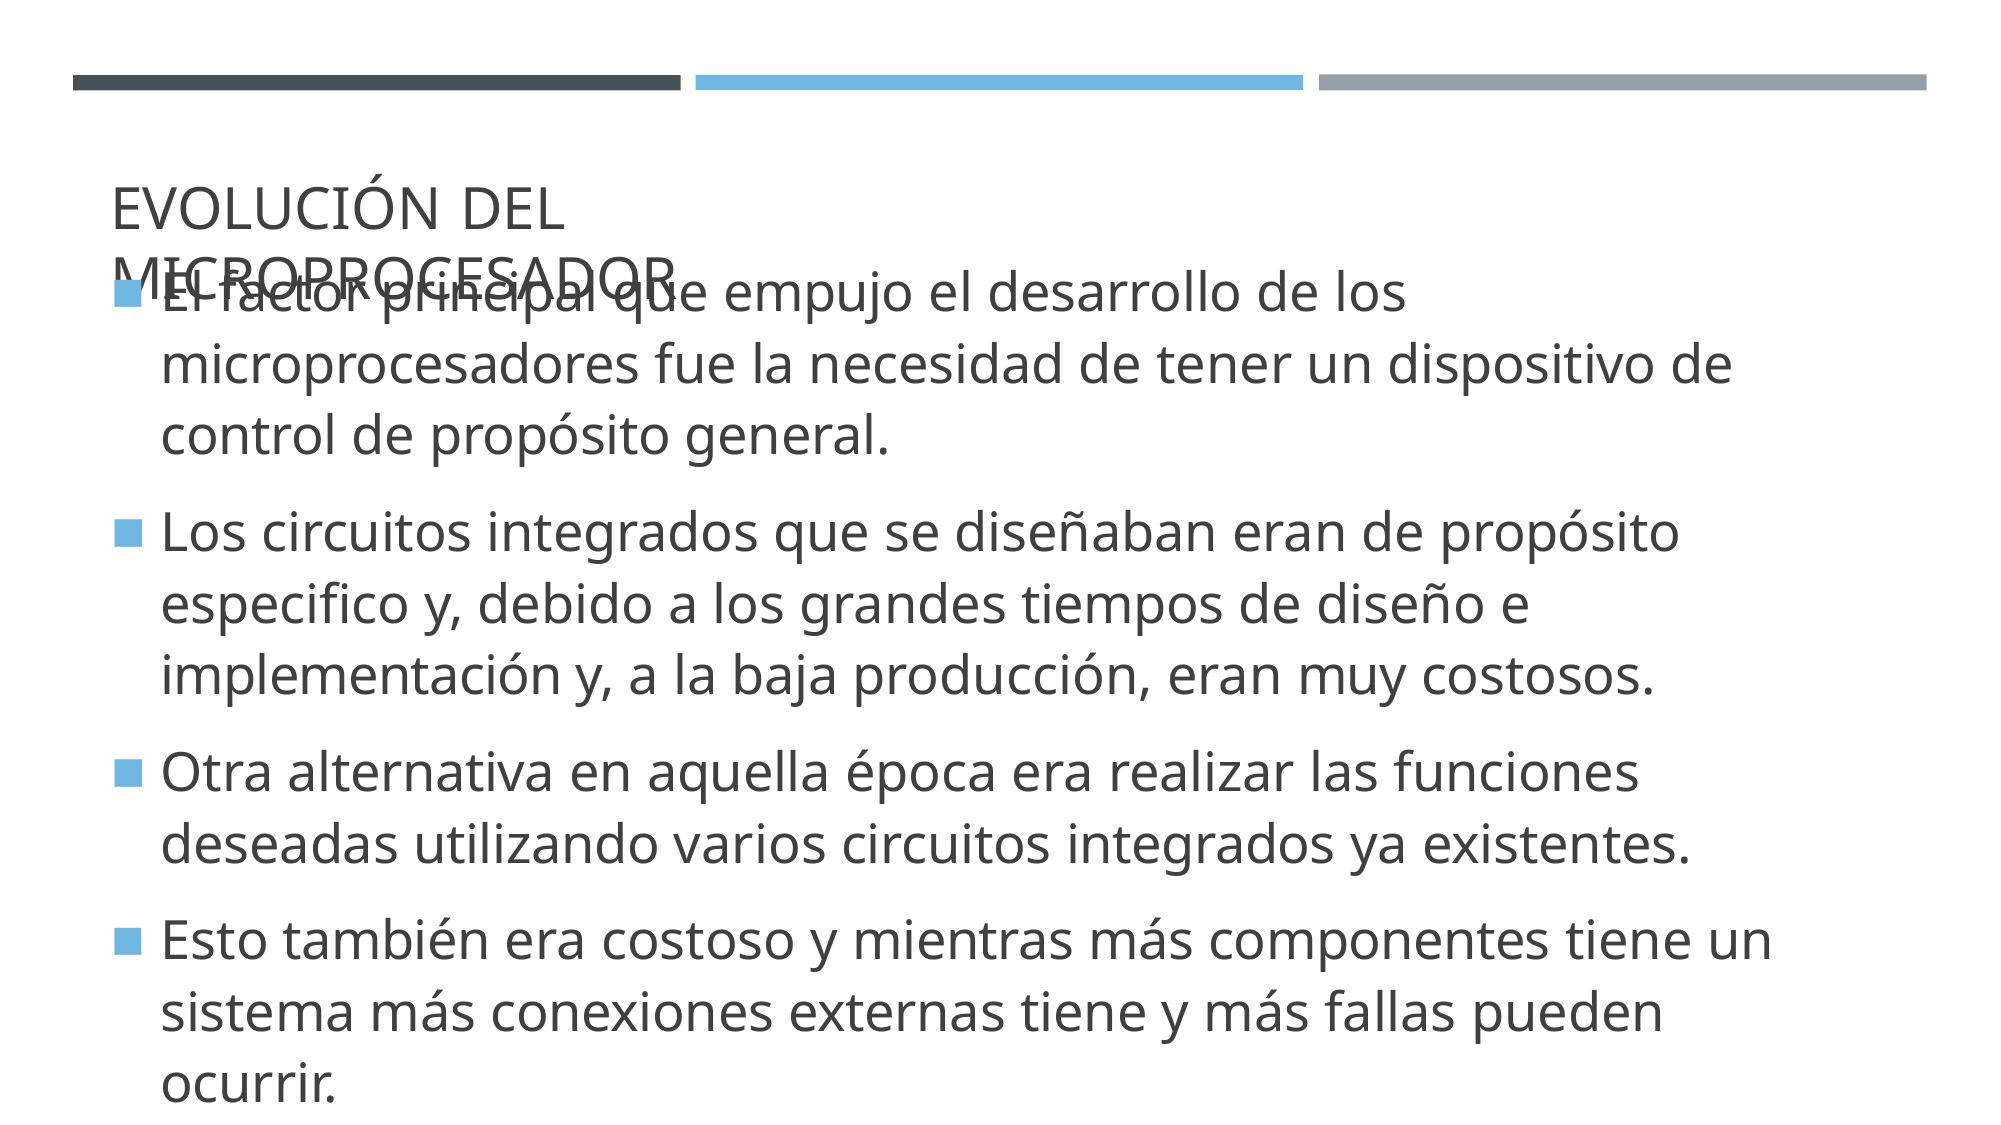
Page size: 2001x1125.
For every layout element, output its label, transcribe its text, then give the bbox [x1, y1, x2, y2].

text_box El factor principal que empujo el desarrollo de los microprocesadores fue la necesidad de tener un dispositivo de control de propósito general. Los circuitos integrados que se diseñaban eran de propósito especifico y, debido a los grandes tiempos de diseño e implementación y, a la baja producción, eran muy costosos. Otra alternativa en aquella época era realizar las funciones deseadas utilizando varios circuitos integrados ya existentes. Esto también era costoso y mientras más componentes tiene un sistema más conexiones externas tiene y más fallas pueden ocurrir. [108, 249, 1880, 1114]
title EVOLUCIÓN DEL MICROPROCESADOR [108, 169, 1080, 249]
